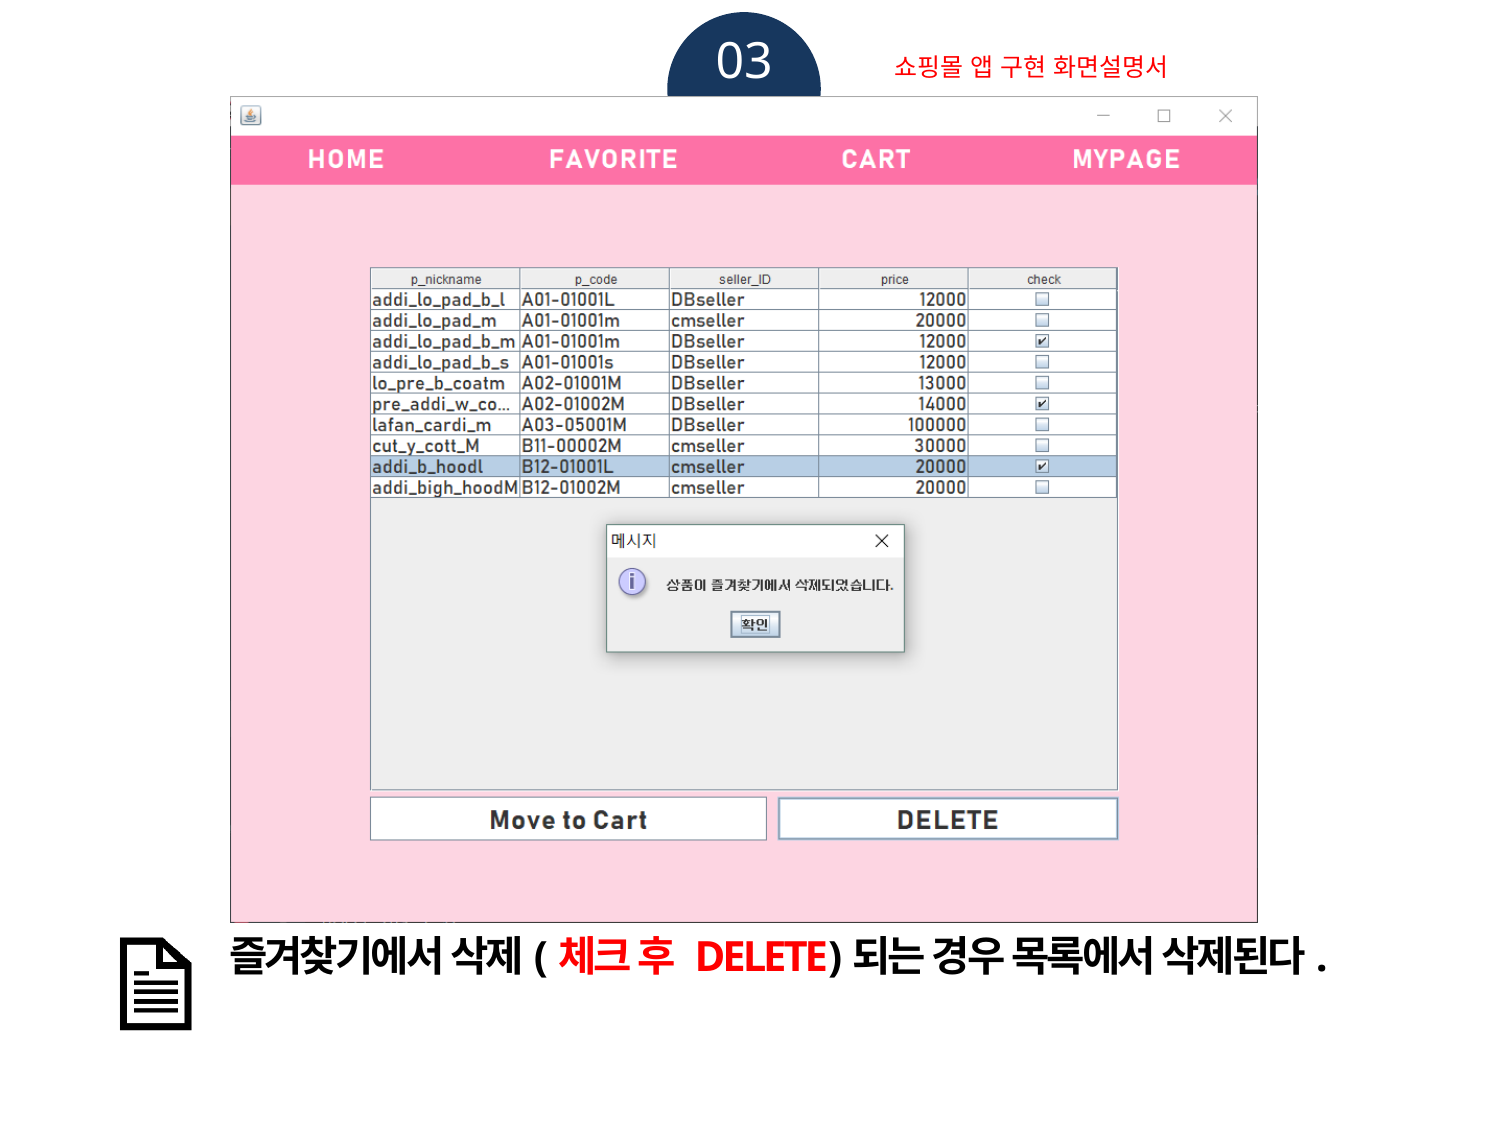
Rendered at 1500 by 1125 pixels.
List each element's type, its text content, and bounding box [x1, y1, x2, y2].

picture [100, 928, 211, 1040]
text_box 03 [655, 21, 833, 94]
text_box [703, 10, 785, 21]
text_box 즐겨찾기에서 삭제(체크 후 DELETE)되는 경우 목록에서 삭제된다. [214, 922, 1357, 988]
picture [230, 95, 1258, 924]
text_box 쇼핑몰 앱 구현 화면설명서 [879, 44, 1471, 90]
